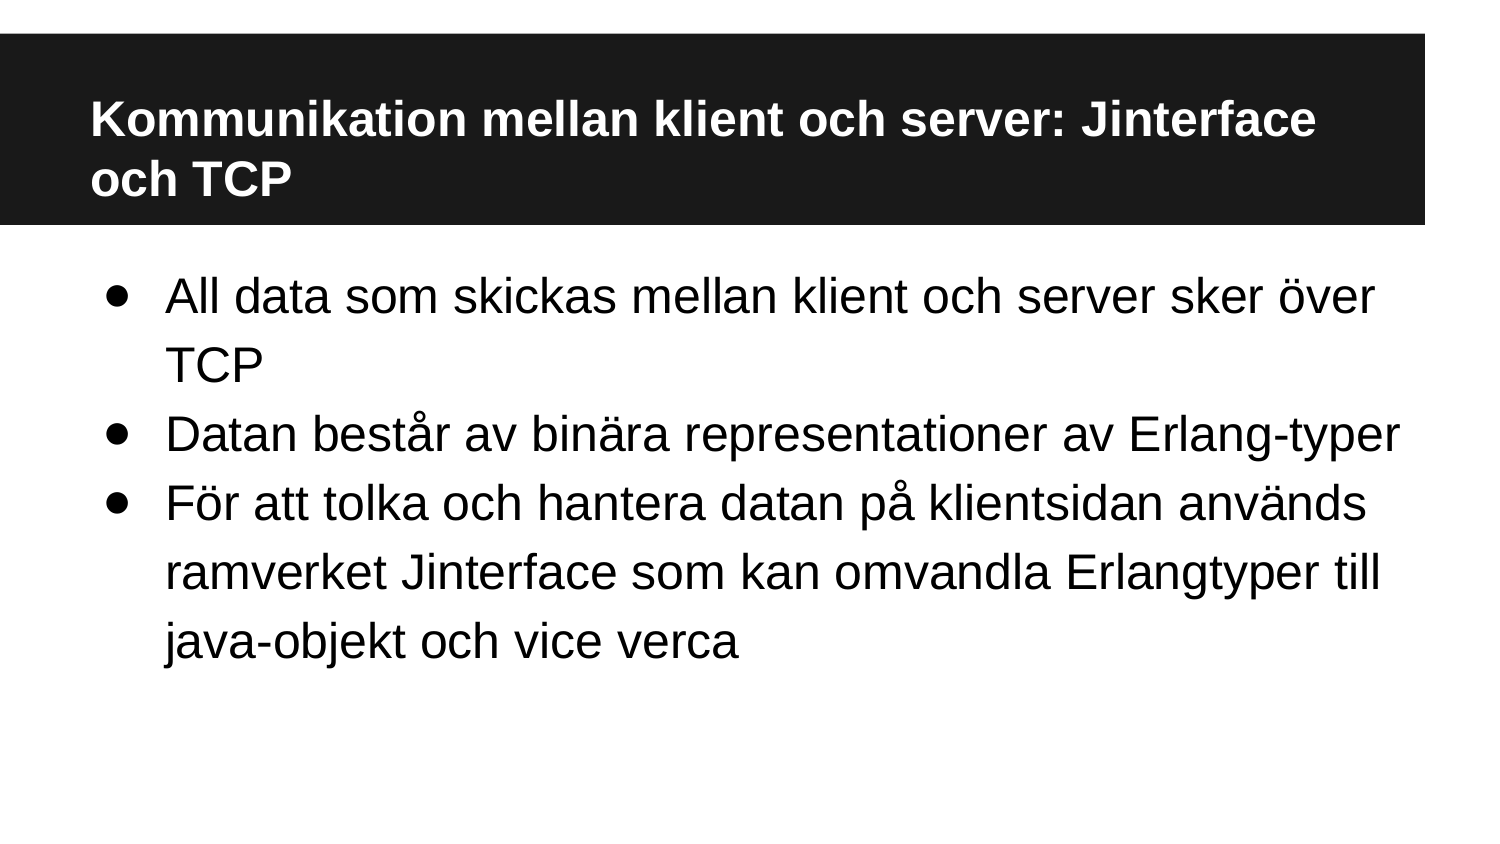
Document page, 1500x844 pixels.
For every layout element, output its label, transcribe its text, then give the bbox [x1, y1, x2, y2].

title Kommunikation mellan klient och server: Jinterface och TCP [75, 33, 1425, 221]
list All data som skickas mellan klient och server sker över TCP Datan består av binära representationer av Erlang-typer För att tolka och hantera datan på klientsidan används ramverket Jinterface som kan omvandla Erlangtyper till java-objekt och vice verca [75, 239, 1425, 808]
